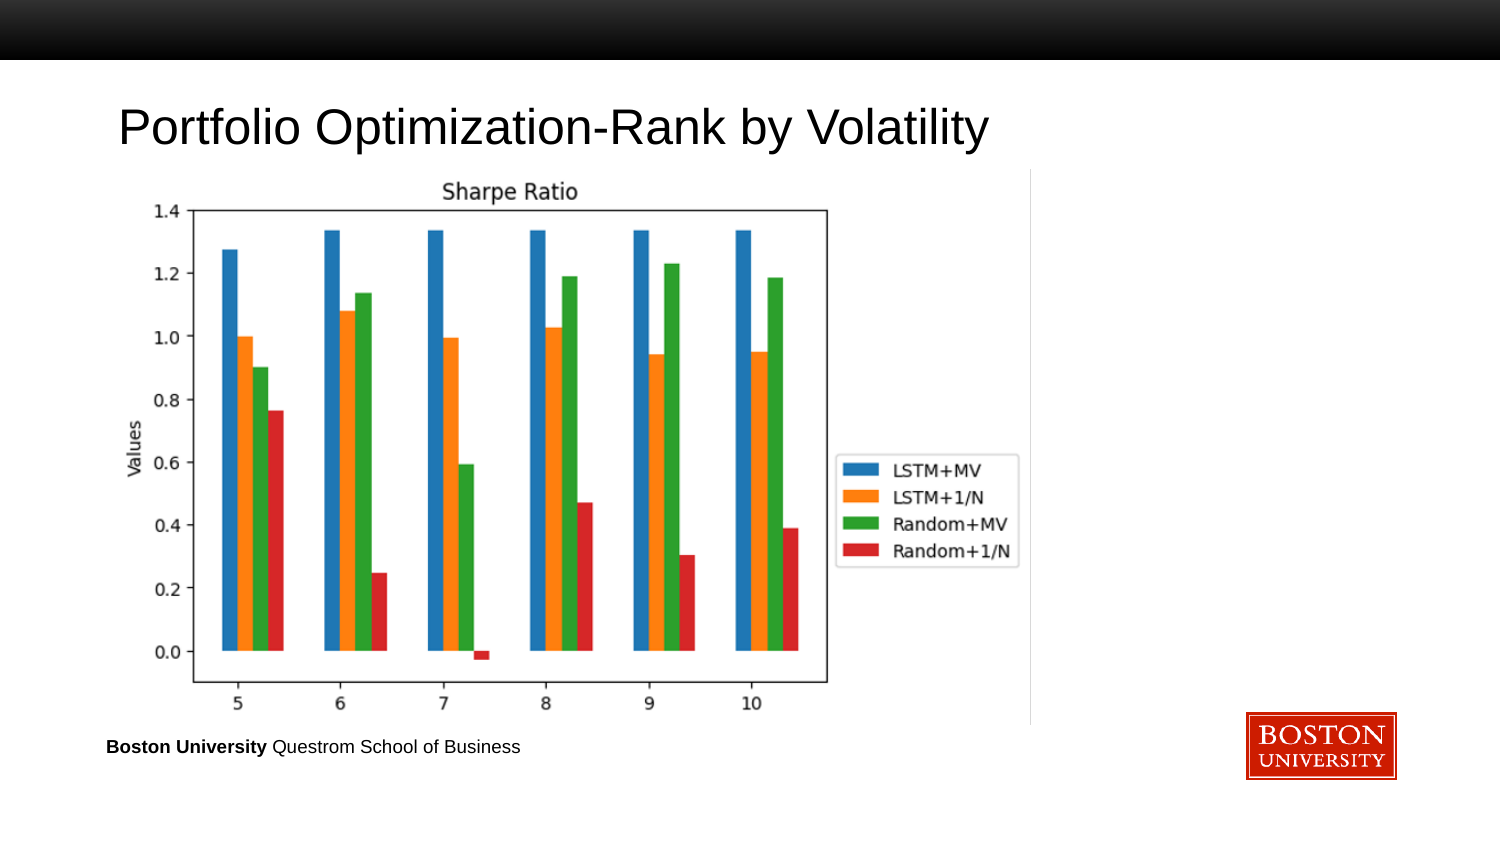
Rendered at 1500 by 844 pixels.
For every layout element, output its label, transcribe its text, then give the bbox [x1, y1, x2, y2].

picture [1246, 712, 1397, 780]
picture [115, 169, 1033, 725]
title Portfolio Optimization-Rank by Volatility [103, 59, 1397, 198]
